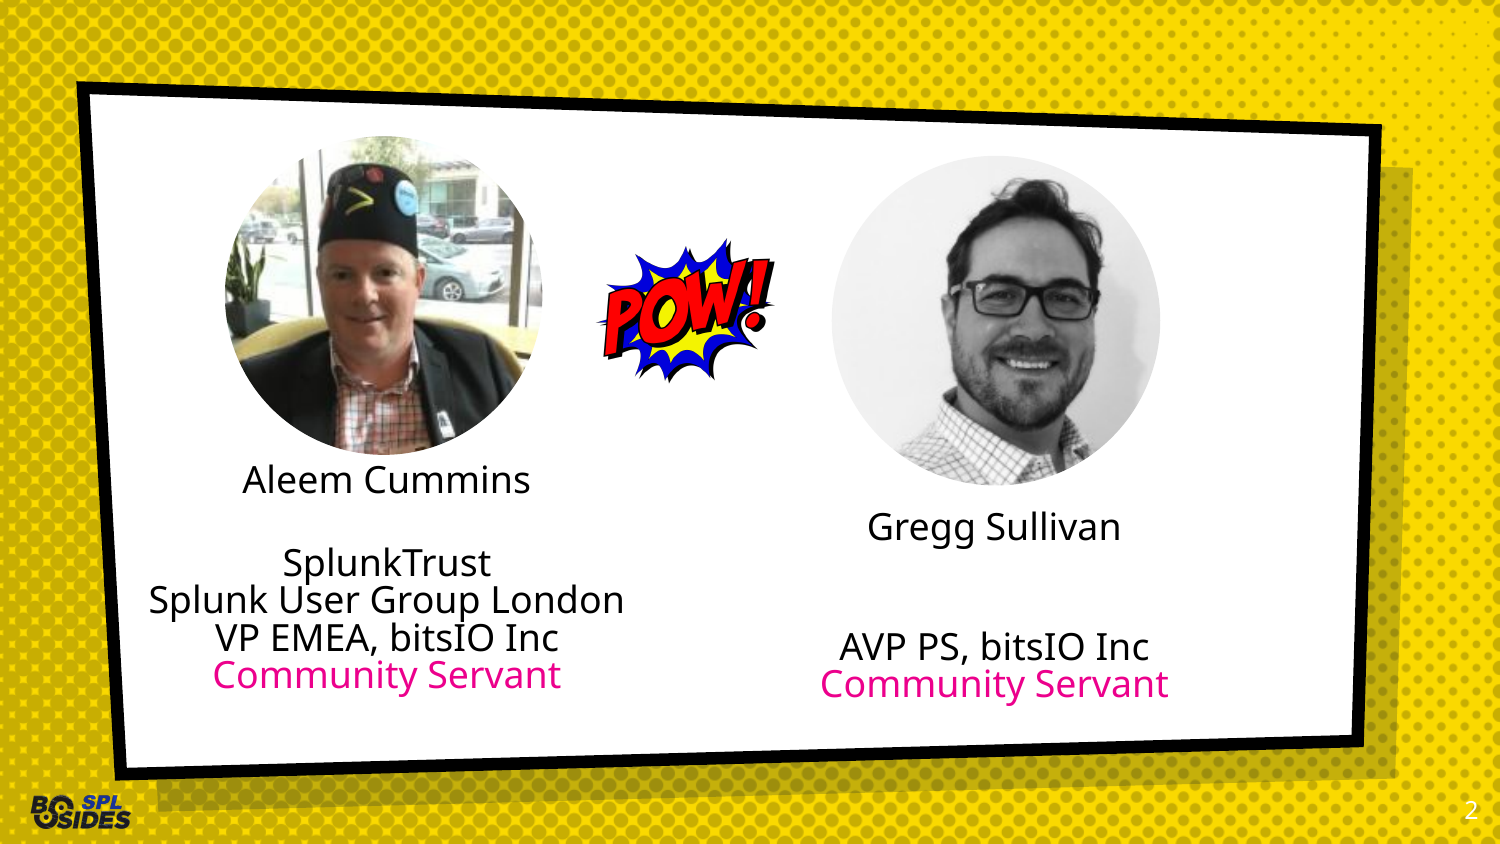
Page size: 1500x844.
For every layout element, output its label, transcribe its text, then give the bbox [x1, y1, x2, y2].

picture [831, 155, 1161, 486]
picture [224, 136, 543, 456]
picture [585, 233, 789, 386]
slide_number ‹#› [1403, 779, 1494, 844]
list Gregg Sullivan AVP PS, bitsIO Inc Community Servant [781, 510, 1208, 680]
list Aleem Cummins SplunkTrust Splunk User Group London VP EMEA, bitsIO Inc Community Servant [138, 464, 637, 673]
picture [0, 788, 173, 835]
